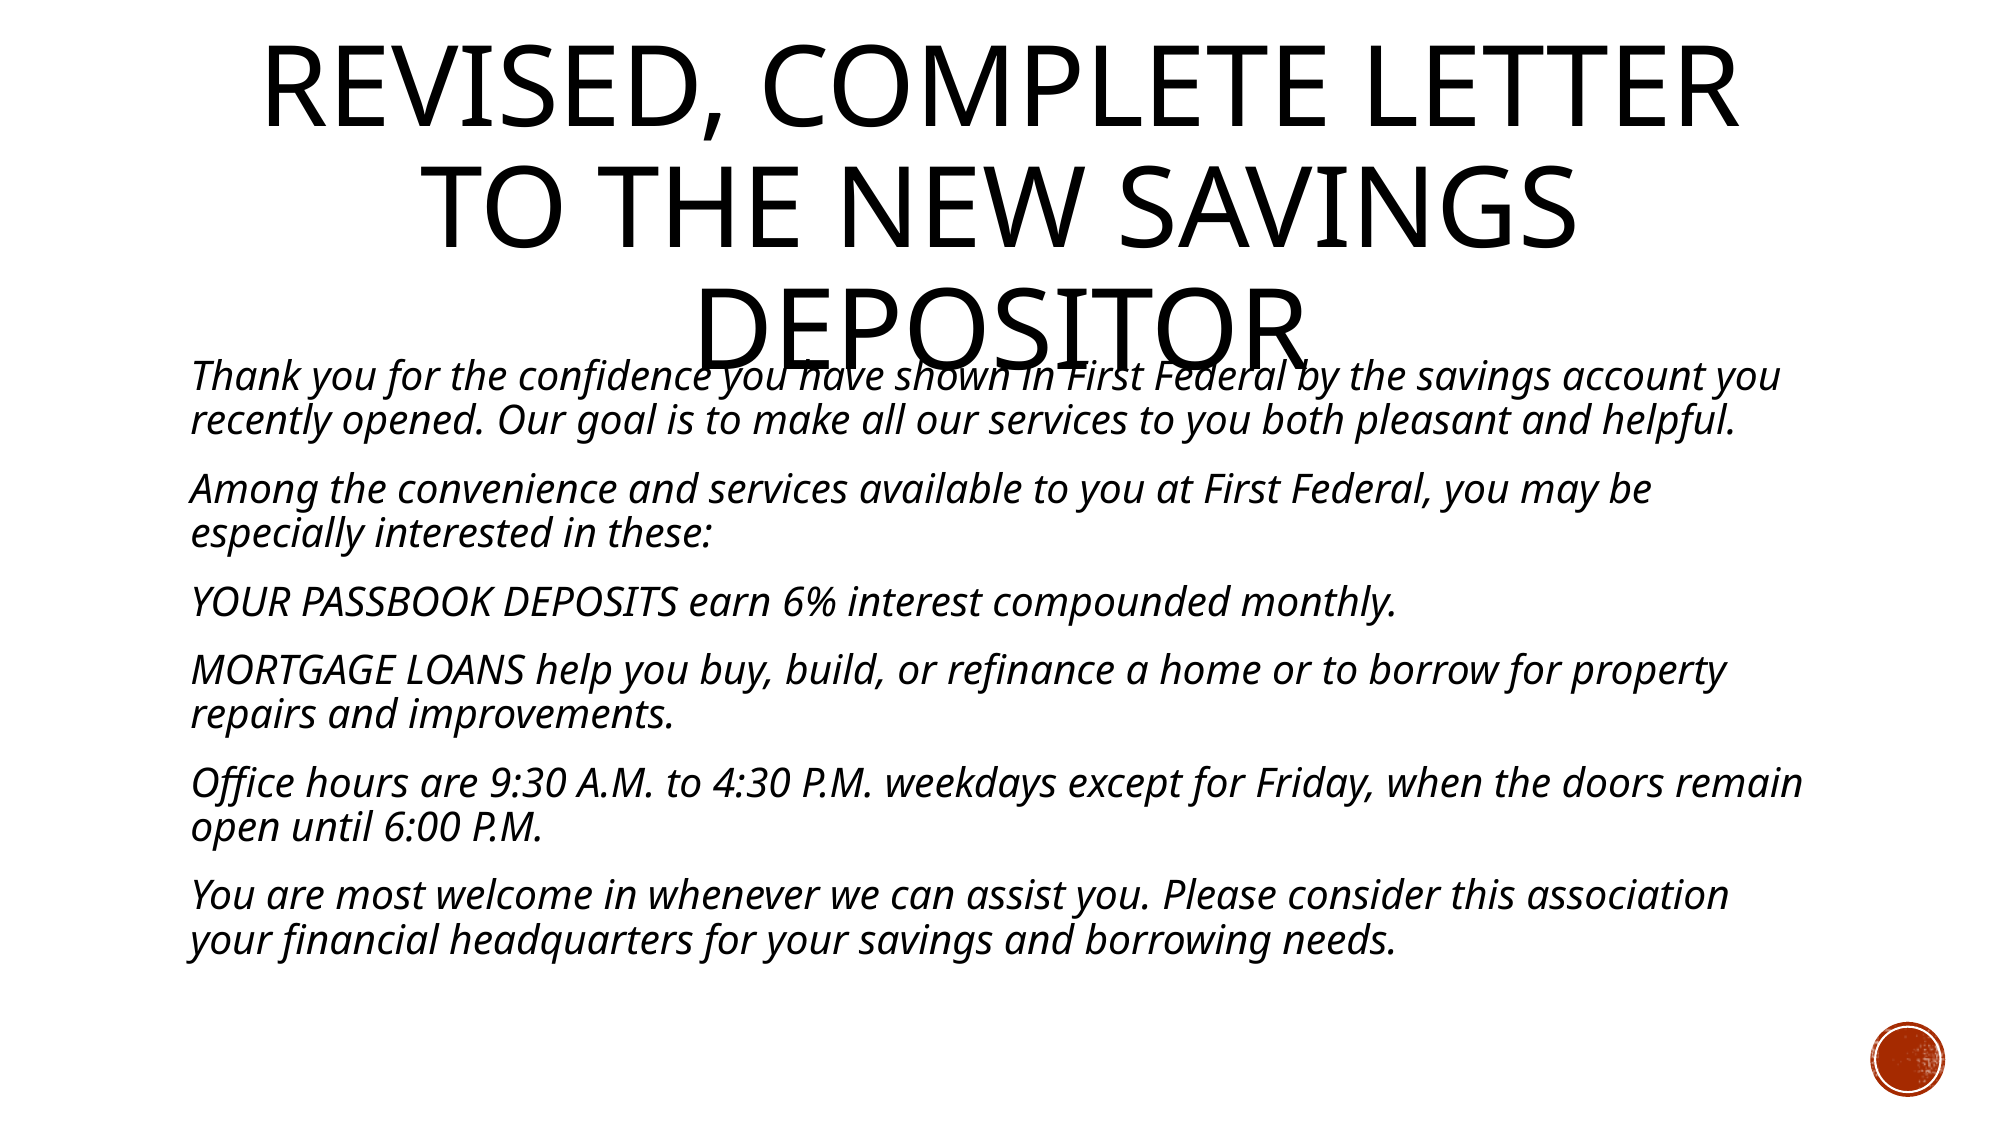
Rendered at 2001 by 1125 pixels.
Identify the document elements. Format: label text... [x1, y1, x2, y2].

list Thank you for the confidence you have shown in First Federal by the savings account you recently opened. Our goal is to make all our services to you both pleasant and helpful. Among the convenience and services available to you at First Federal, you may be especially interested in these: YOUR PASSBOOK DEPOSITS earn 6% interest compounded monthly. MORTGAGE LOANS help you buy, build, or refinance a home or to borrow for property repairs and improvements. Office hours are 9:30 A.M. to 4:30 P.M. weekdays except for Friday, when the doors remain open until 6:00 P.M. You are most welcome in whenever we can assist you. Please consider this association your financial headquarters for your savings and borrowing needs. [175, 348, 1826, 1013]
title Revised, complete letter to the new savings depositor [175, 79, 1826, 344]
